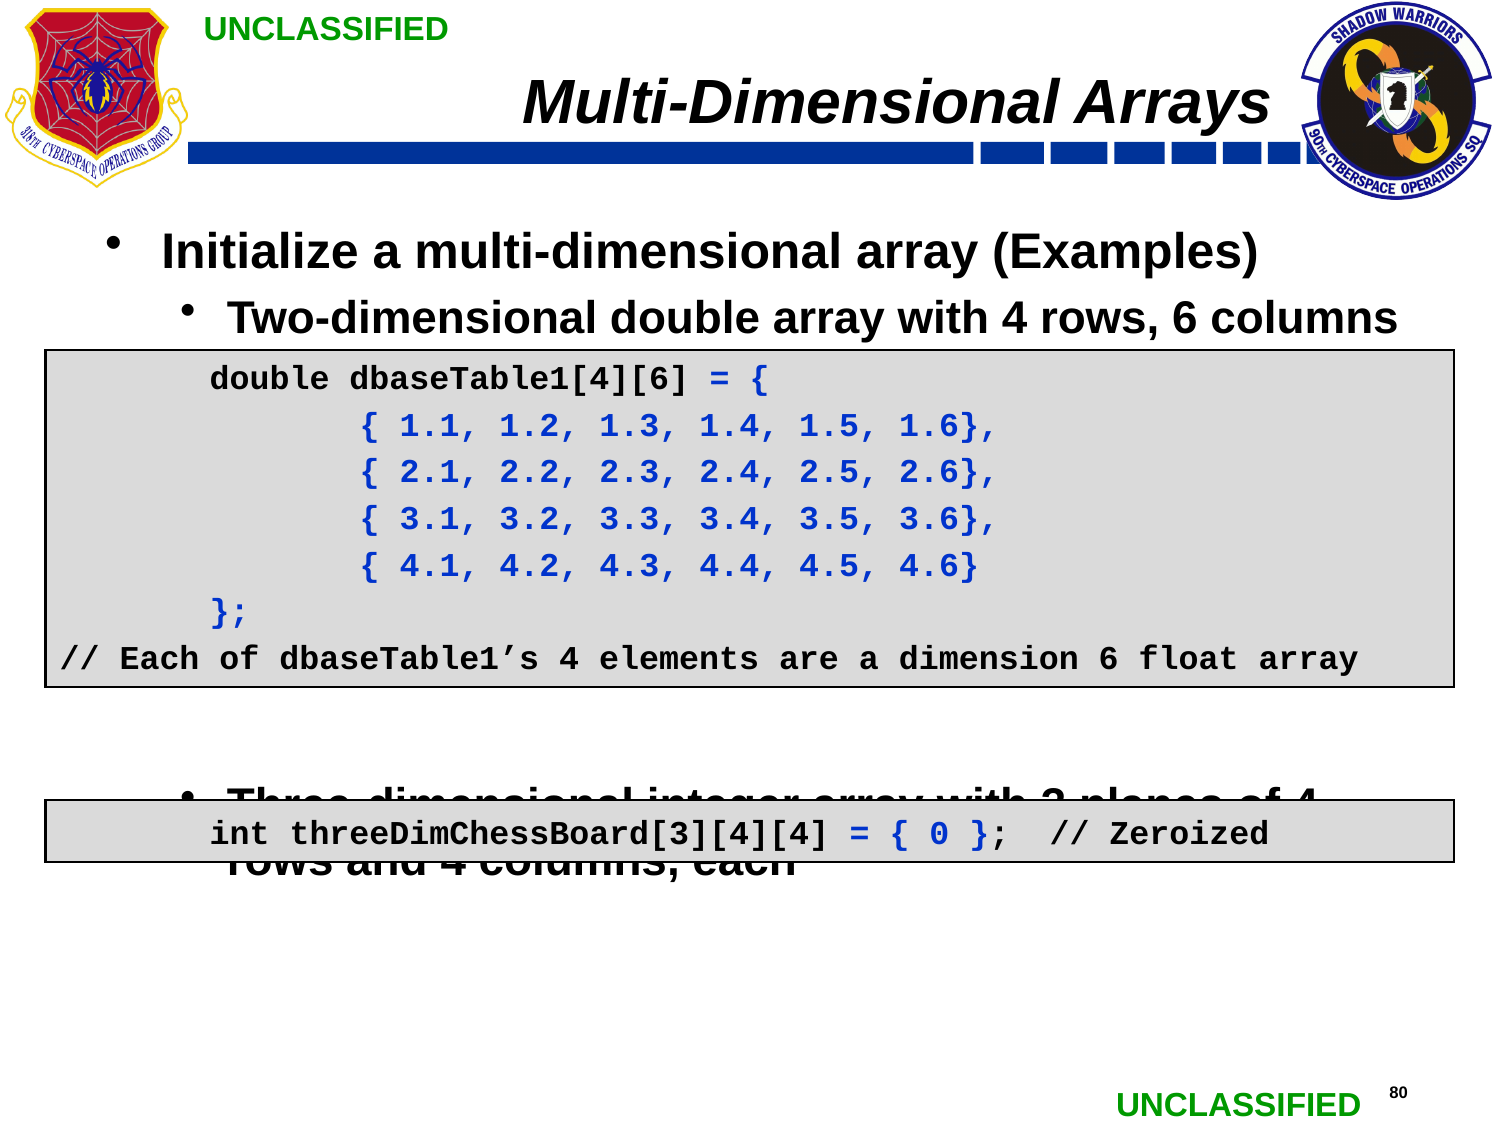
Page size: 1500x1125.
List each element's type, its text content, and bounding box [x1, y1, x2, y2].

list Initialize a multi-dimensional array (Examples) Two-dimensional double array with 4 rows, 6 columns Three-dimensional integer array with 3 planes of 4 rows and 4 columns, each [90, 688, 1453, 799]
picture [5, 8, 188, 188]
text_box int threeDimChessBoard[3][4][4] = { 0 }; // Zeroized [45, 799, 1455, 863]
list Initialize a multi-dimensional array (Examples) Two-dimensional double array with 4 rows, 6 columns Three-dimensional integer array with 3 planes of 4 rows and 4 columns, each [90, 211, 1453, 350]
text_box double dbaseTable1[4][6] = { { 1.1, 1.2, 1.3, 1.4, 1.5, 1.6}, { 2.1, 2.2, 2.3, 2.4, 2.5, 2.6}, { 3.1, 3.2, 3.3, 3.4, 3.5, 3.6}, { 4.1, 4.2, 4.3, 4.4, 4.5, 4.6} }; // Each of dbaseTable1’s 4 elements are a dimension 6 float array [45, 350, 1455, 688]
list Initialize a multi-dimensional array (Examples) Two-dimensional double array with 4 rows, 6 columns Three-dimensional integer array with 3 planes of 4 rows and 4 columns, each [90, 863, 1453, 989]
title Multi-Dimensional Arrays [249, 51, 1288, 142]
picture [1300, 1, 1493, 200]
